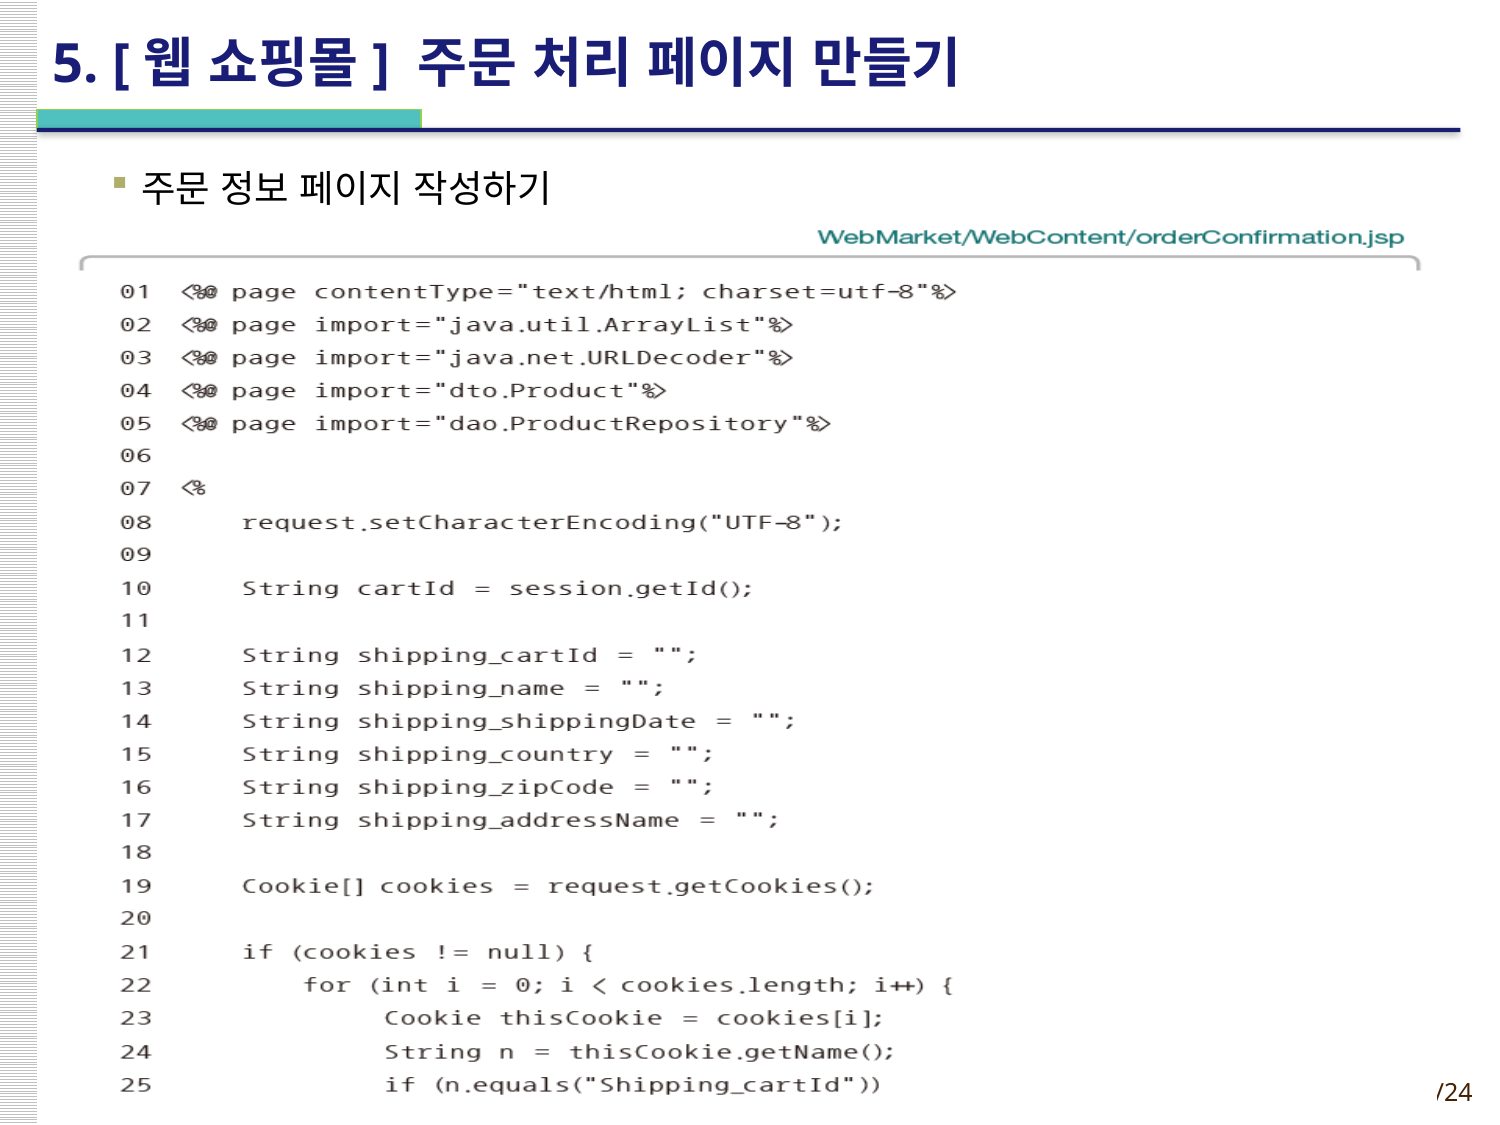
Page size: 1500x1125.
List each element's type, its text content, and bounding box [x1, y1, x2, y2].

picture [63, 219, 1437, 1106]
list 주문 정보 페이지 작성하기 [37, 152, 1463, 1091]
title 5. [웹 쇼핑몰] 주문 처리 페이지 만들기 [37, 13, 1278, 109]
